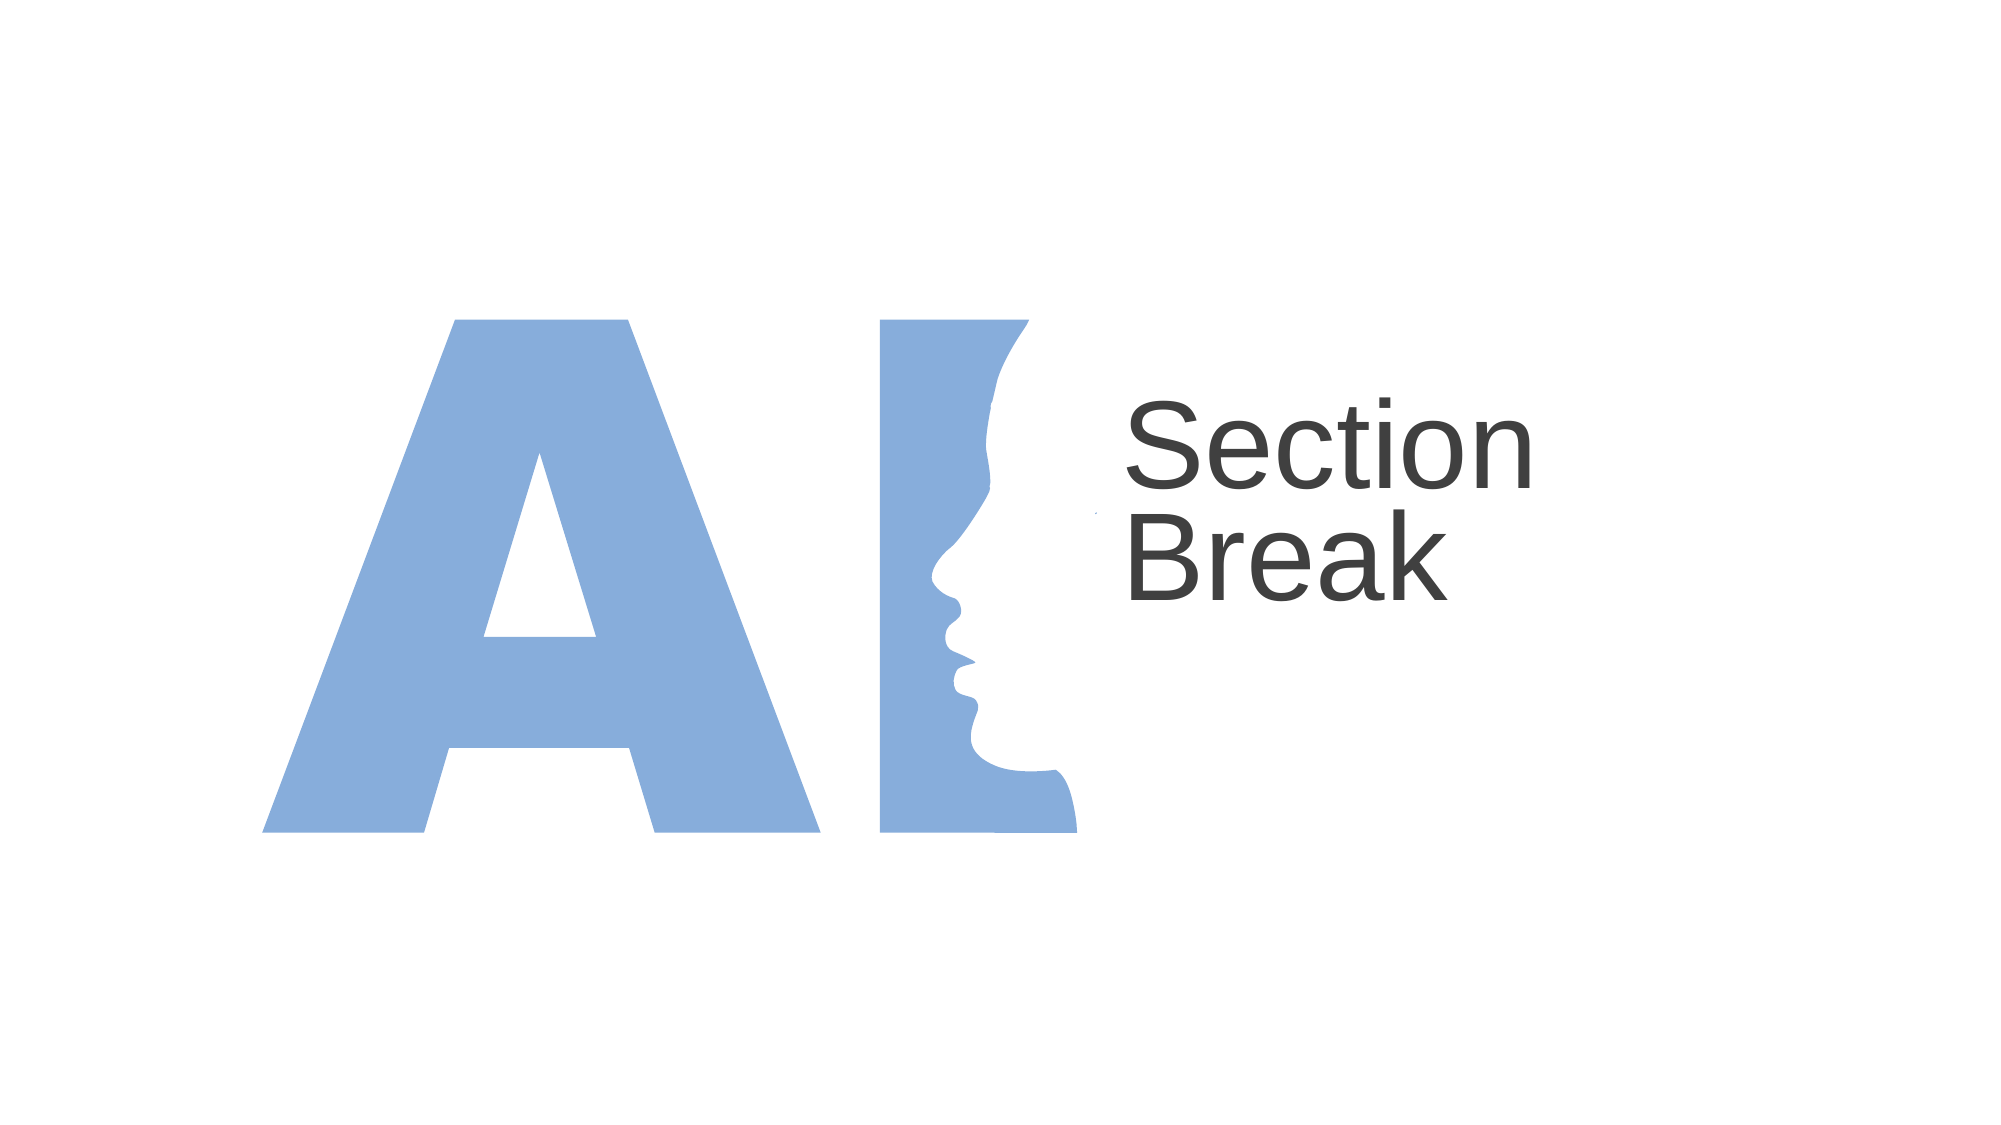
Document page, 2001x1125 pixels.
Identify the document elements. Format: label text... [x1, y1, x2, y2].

text_box [878, 318, 1079, 834]
text_box [260, 318, 823, 834]
text_box Section Break [1106, 393, 2000, 634]
